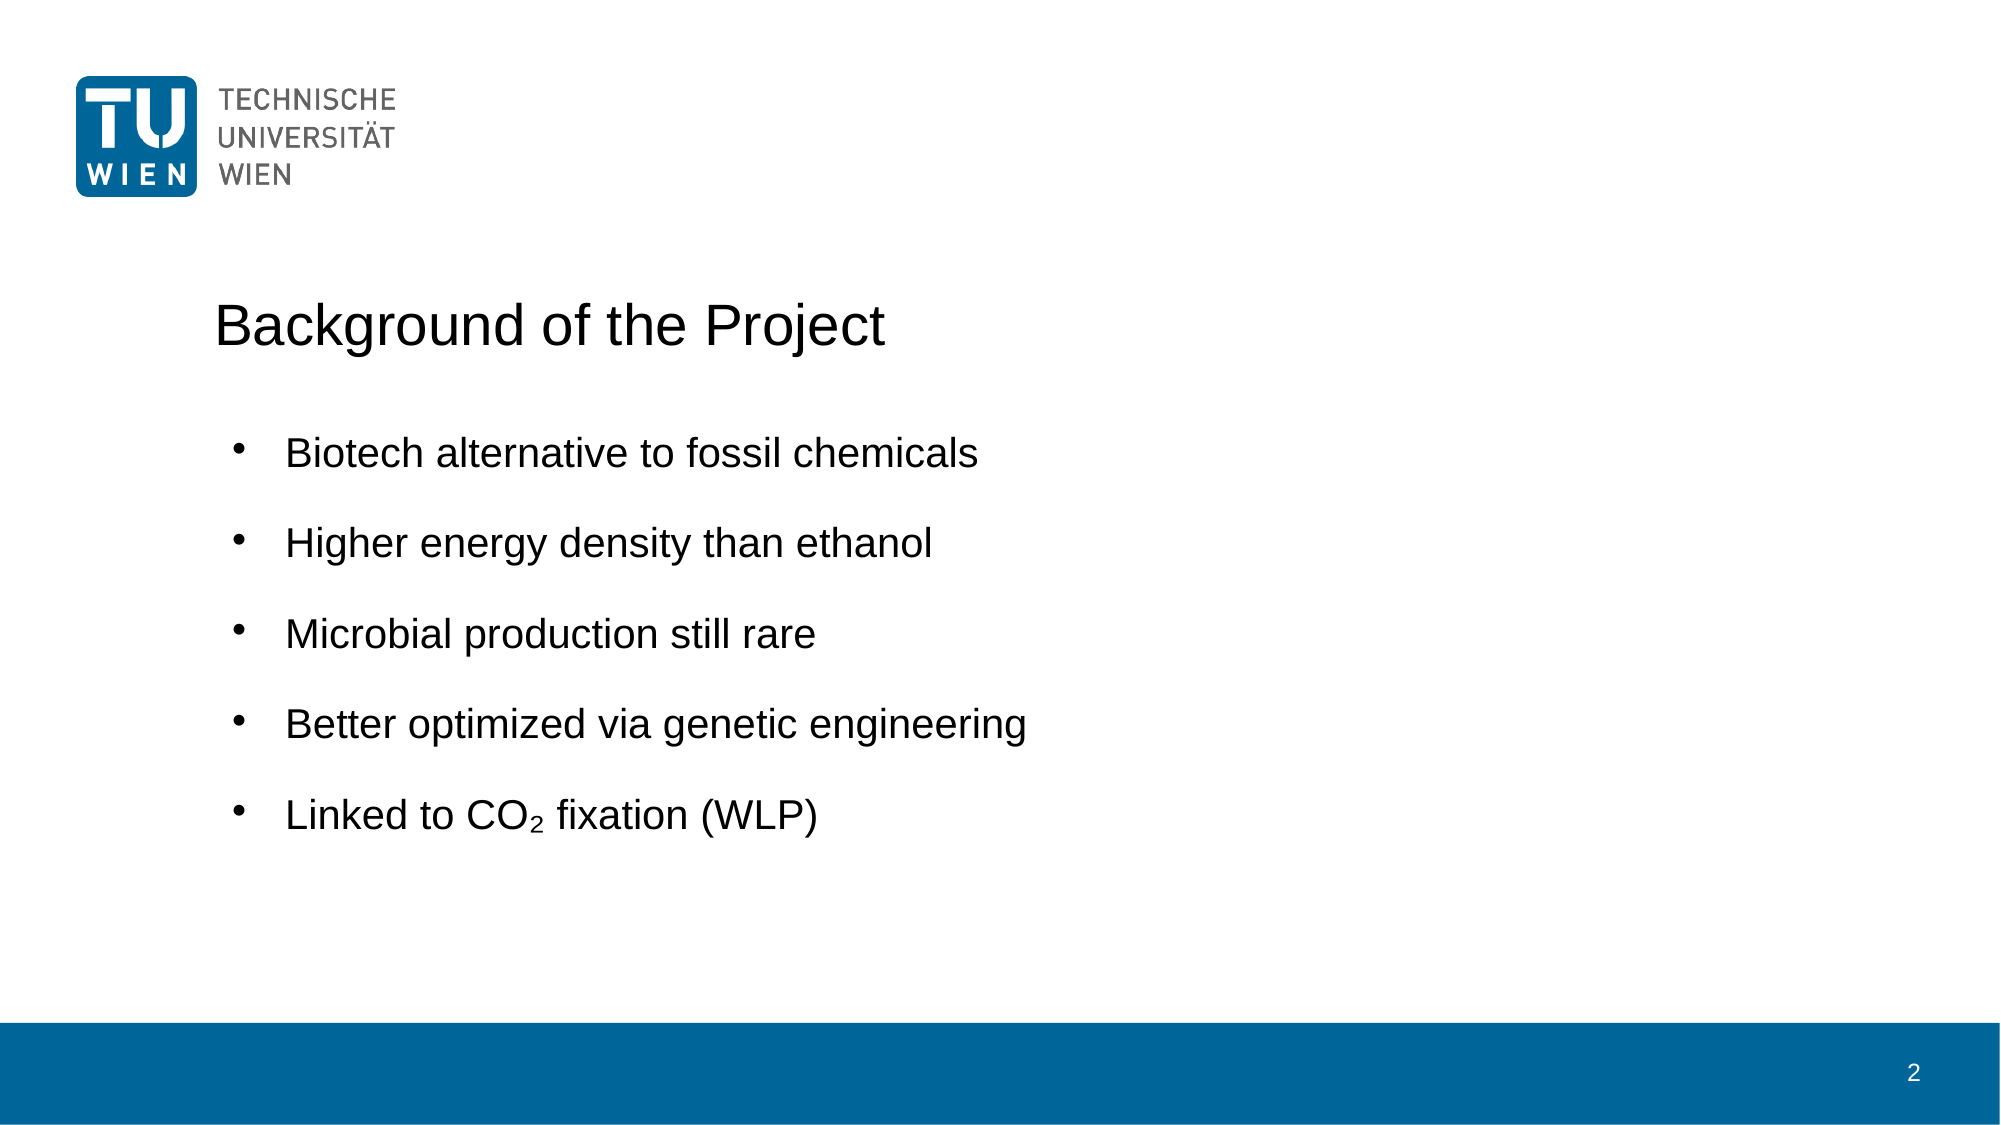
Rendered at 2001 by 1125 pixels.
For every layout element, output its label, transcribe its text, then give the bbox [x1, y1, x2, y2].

picture [103, 106, 114, 147]
picture [86, 89, 130, 101]
list Biotech alternative to fossil chemicals Higher energy density than ethanol Microbial production still rare Better optimized via genetic engineering Linked to CO₂ fixation (WLP) [214, 431, 1922, 941]
picture [163, 89, 184, 147]
picture [137, 89, 158, 147]
picture [189, 76, 395, 197]
picture [76, 76, 84, 84]
picture [76, 190, 82, 197]
picture [141, 164, 154, 184]
slide_number 2 [1785, 1047, 1922, 1095]
picture [88, 164, 112, 184]
title Background of the Project [214, 254, 1922, 390]
picture [169, 164, 184, 184]
